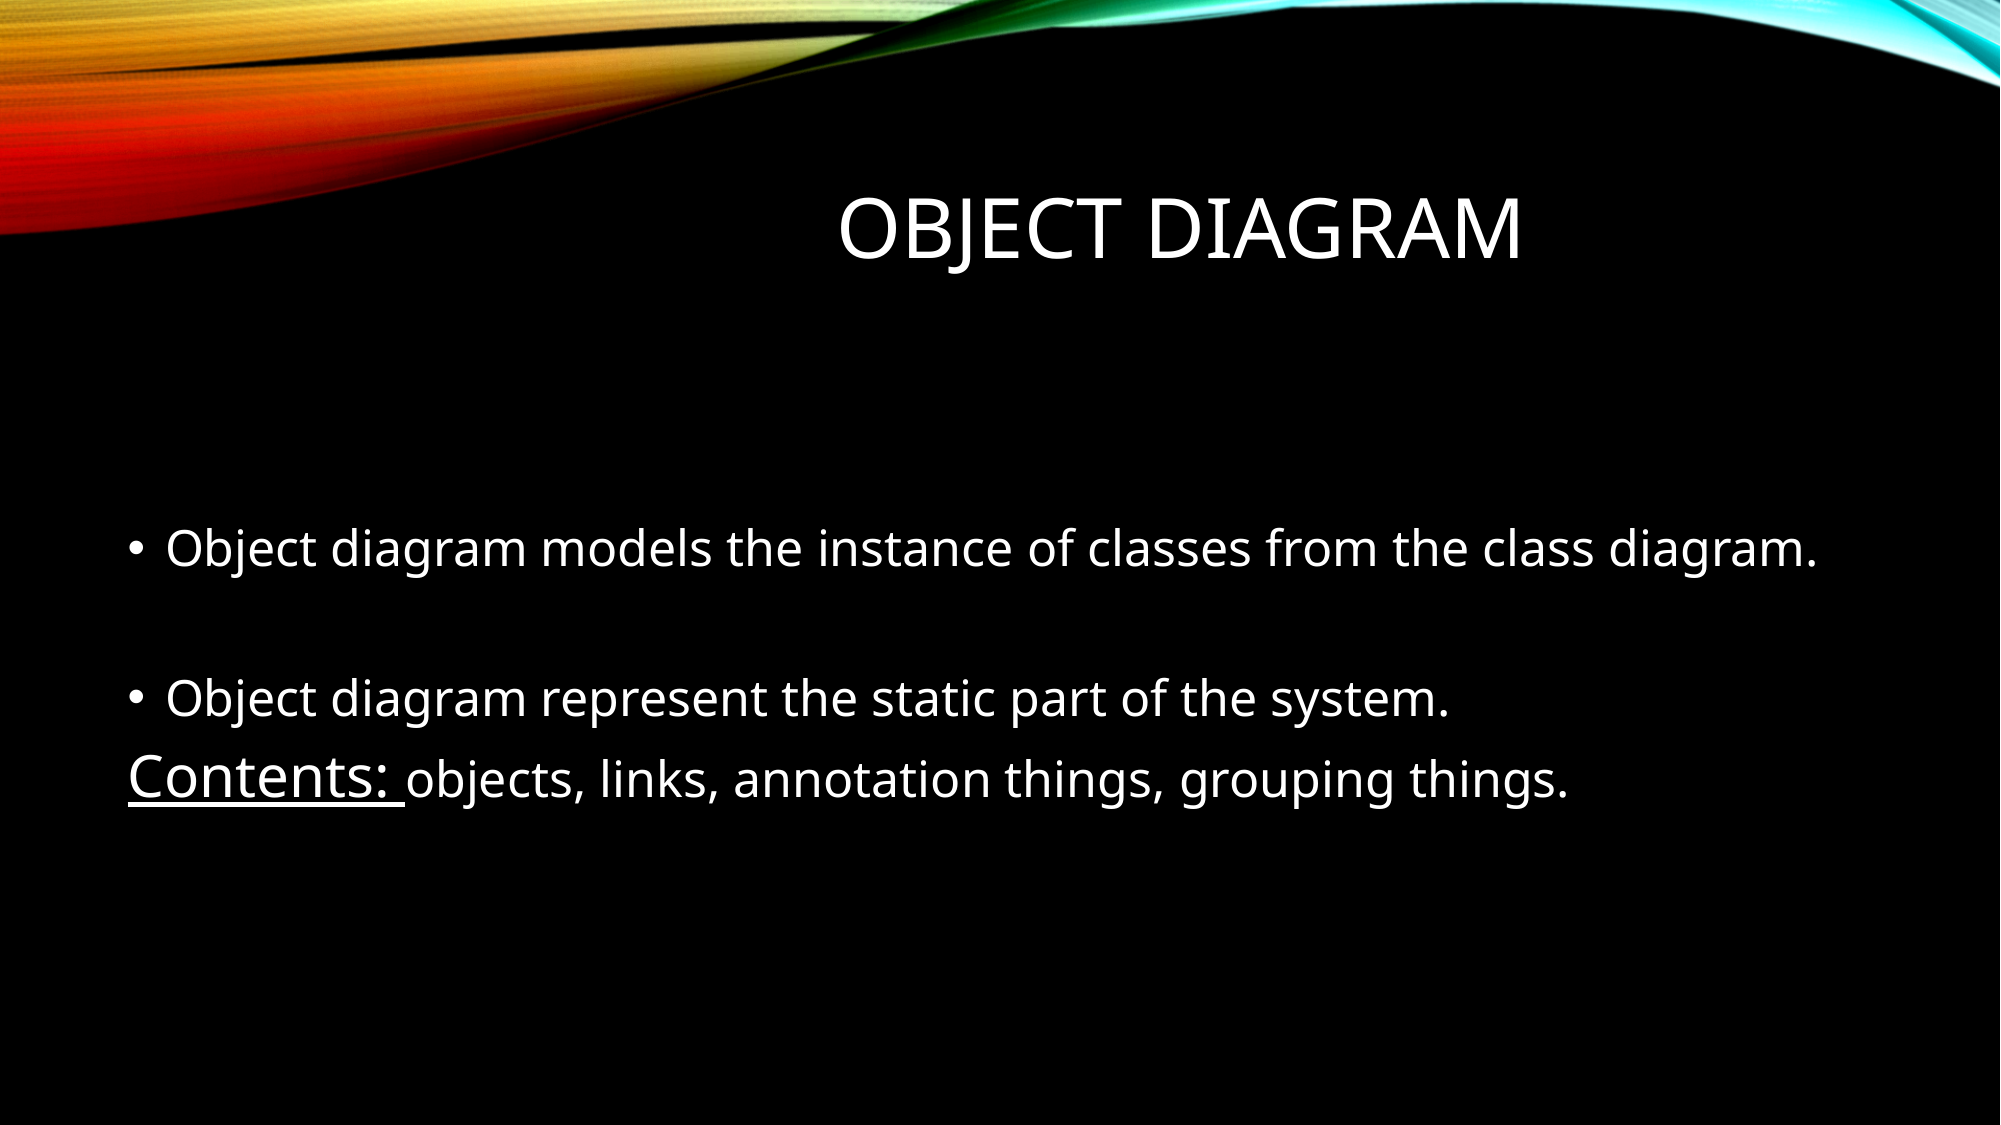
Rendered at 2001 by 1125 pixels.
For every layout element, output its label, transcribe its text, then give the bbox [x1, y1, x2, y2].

list Object diagram models the instance of classes from the class diagram. Object diagram represent the static part of the system. Contents: objects, links, annotation things, grouping things. [112, 360, 1888, 1021]
picture [0, 0, 2000, 237]
title Object diagram [474, 125, 1888, 338]
